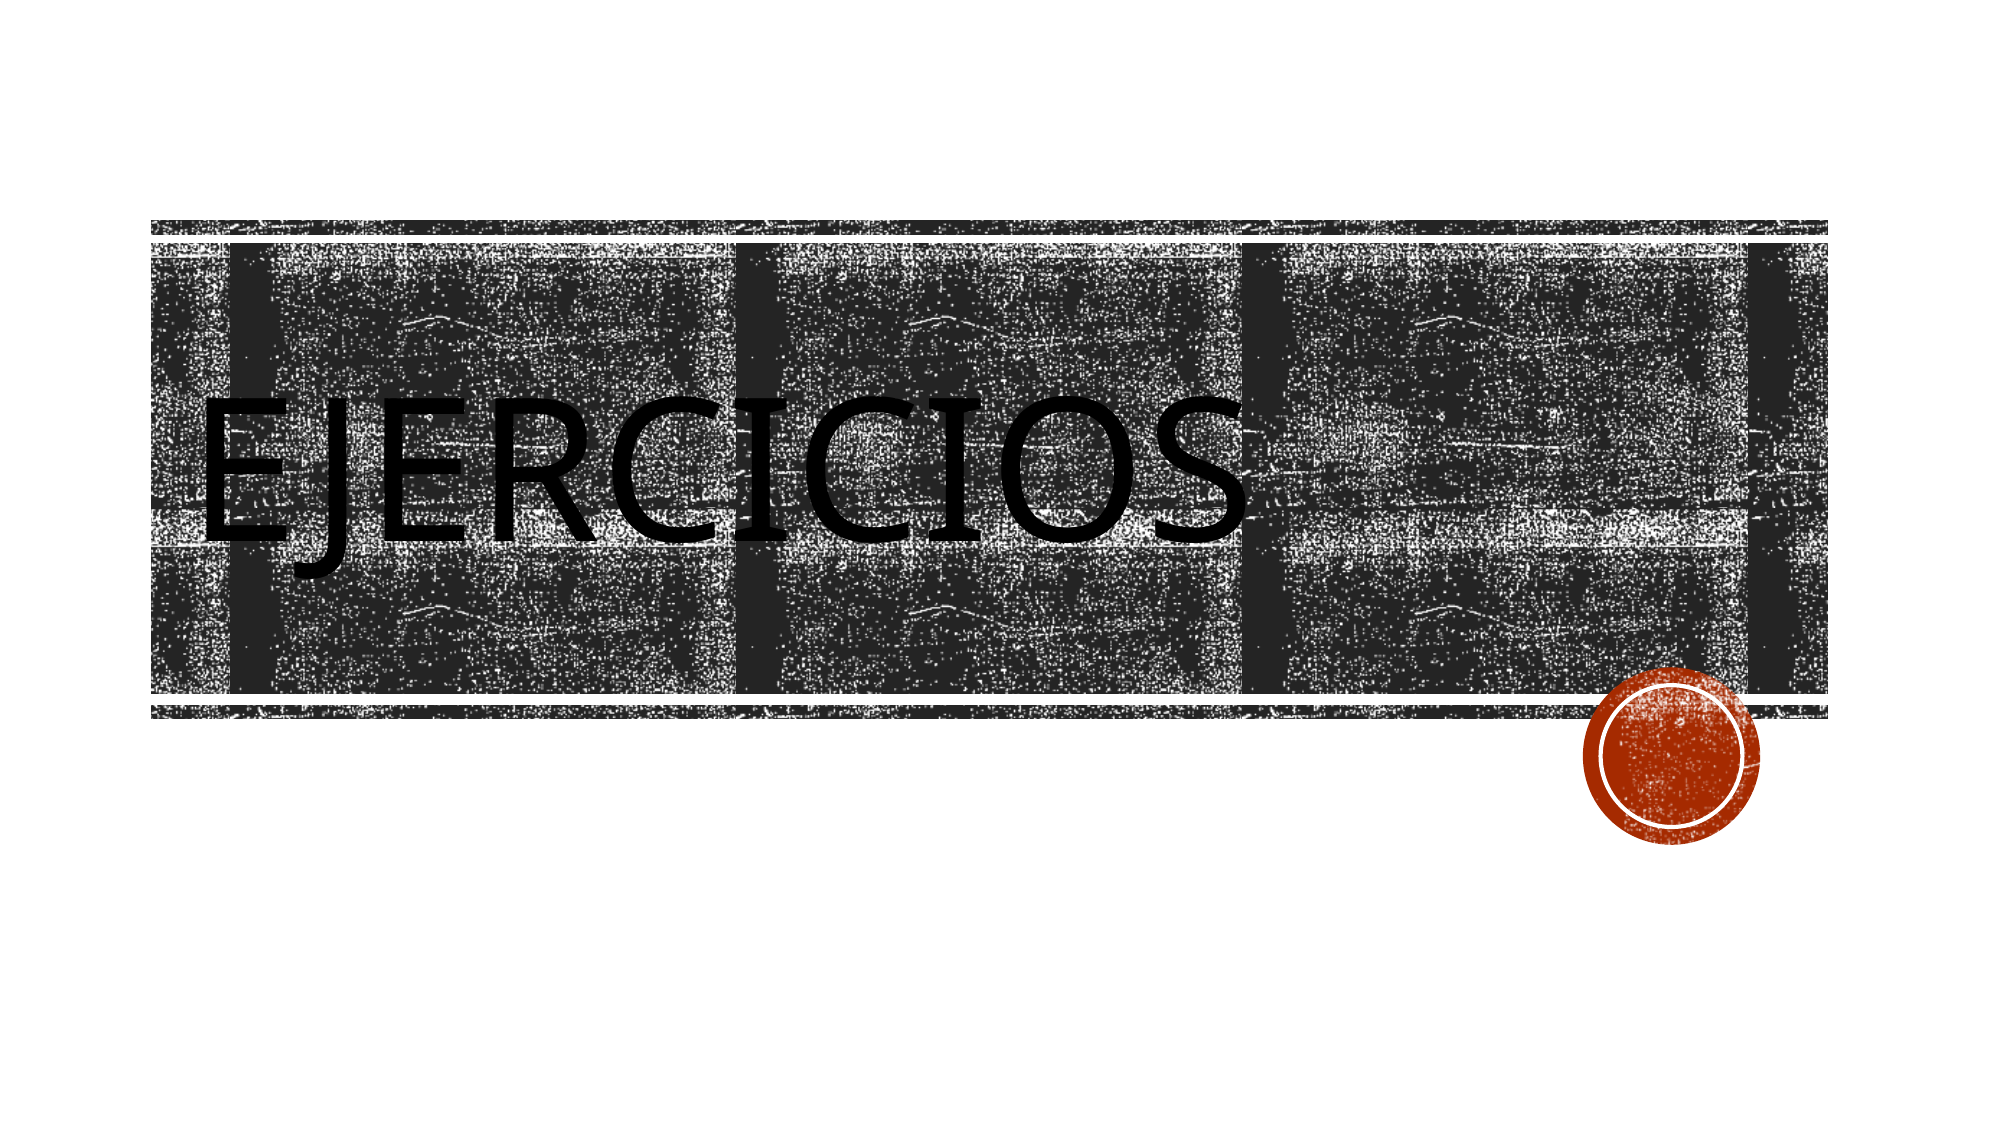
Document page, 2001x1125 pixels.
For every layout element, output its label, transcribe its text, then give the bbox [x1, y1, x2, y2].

title ejercicios [172, 234, 1808, 733]
